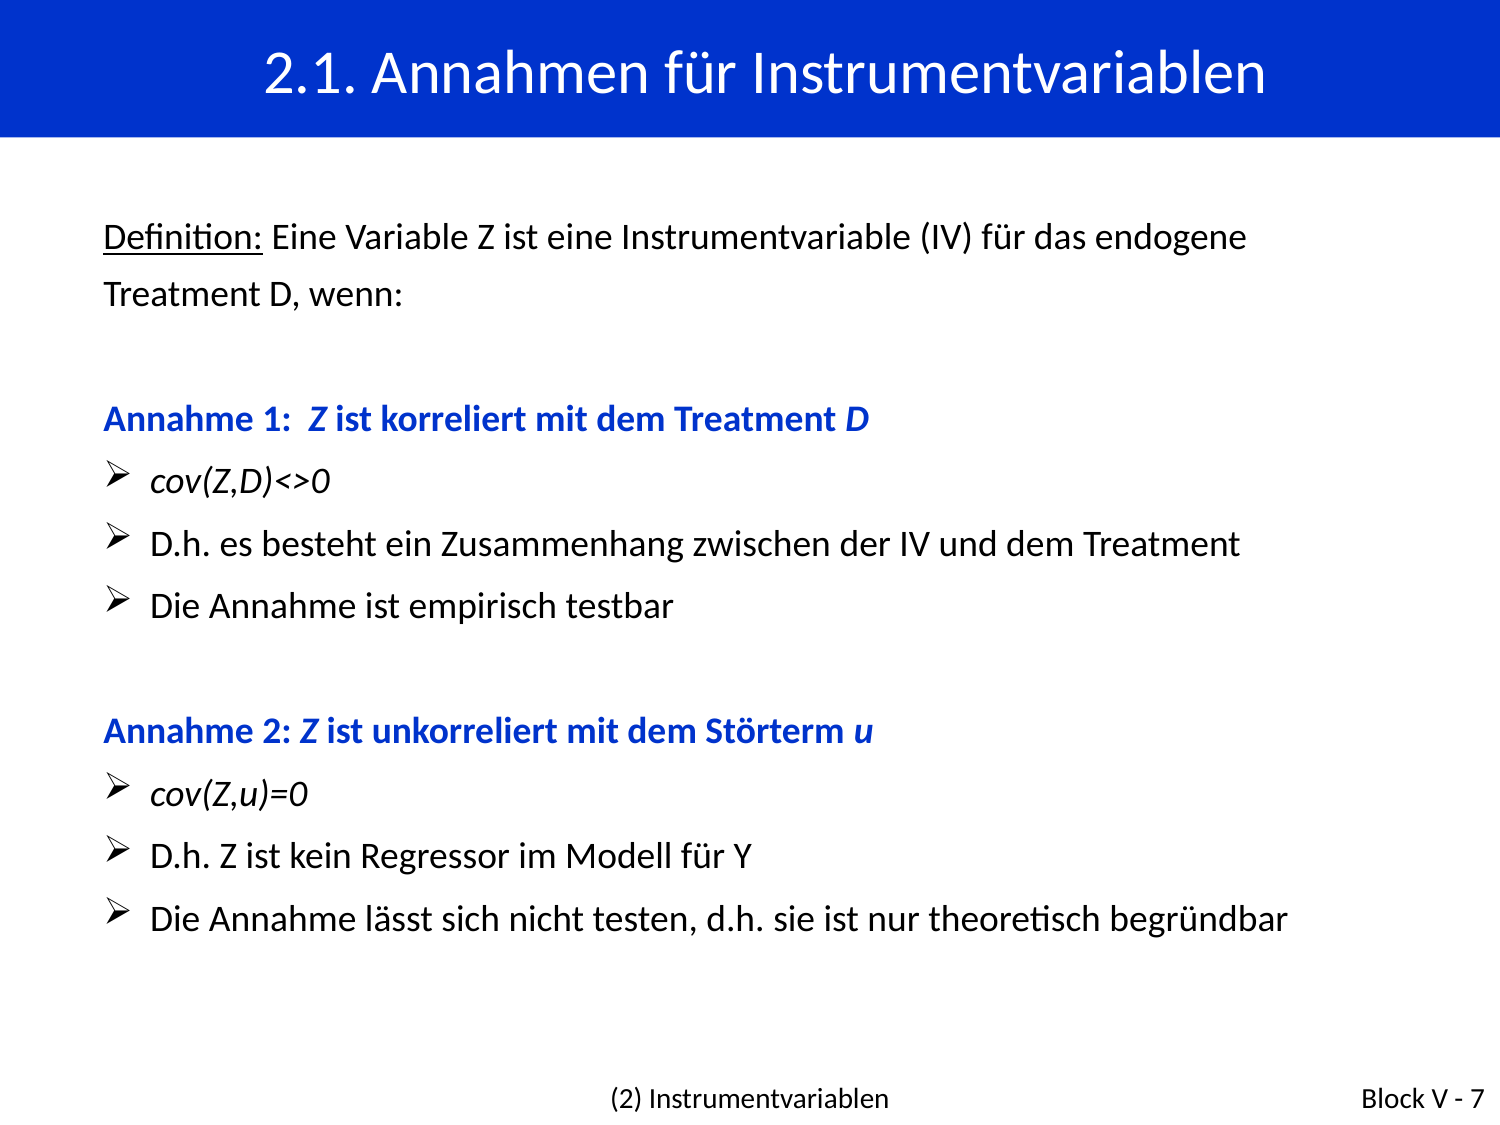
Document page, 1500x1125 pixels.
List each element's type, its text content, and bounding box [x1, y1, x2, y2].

title 2.1. Annahmen für Instrumentvariablen [0, 0, 1500, 138]
slide_number Block V - 7 [1149, 1071, 1500, 1125]
footer (2) Instrumentvariablen [362, 1071, 1138, 1125]
text_box Definition: Eine Variable Z ist eine Instrumentvariable (IV) für das endogene Treatment D, wenn: Annahme 1: Z ist korreliert mit dem Treatment D cov(Z,D)<>0 D.h. es besteht ein Zusammenhang zwischen der IV und dem Treatment Die Annahme ist empirisch testbar Annahme 2: Z ist unkorreliert mit dem Störterm u cov(Z,u)=0 D.h. Z ist kein Regressor im Modell für Y Die Annahme lässt sich nicht testen, d.h. sie ist nur theoretisch begründbar [88, 193, 1353, 1009]
